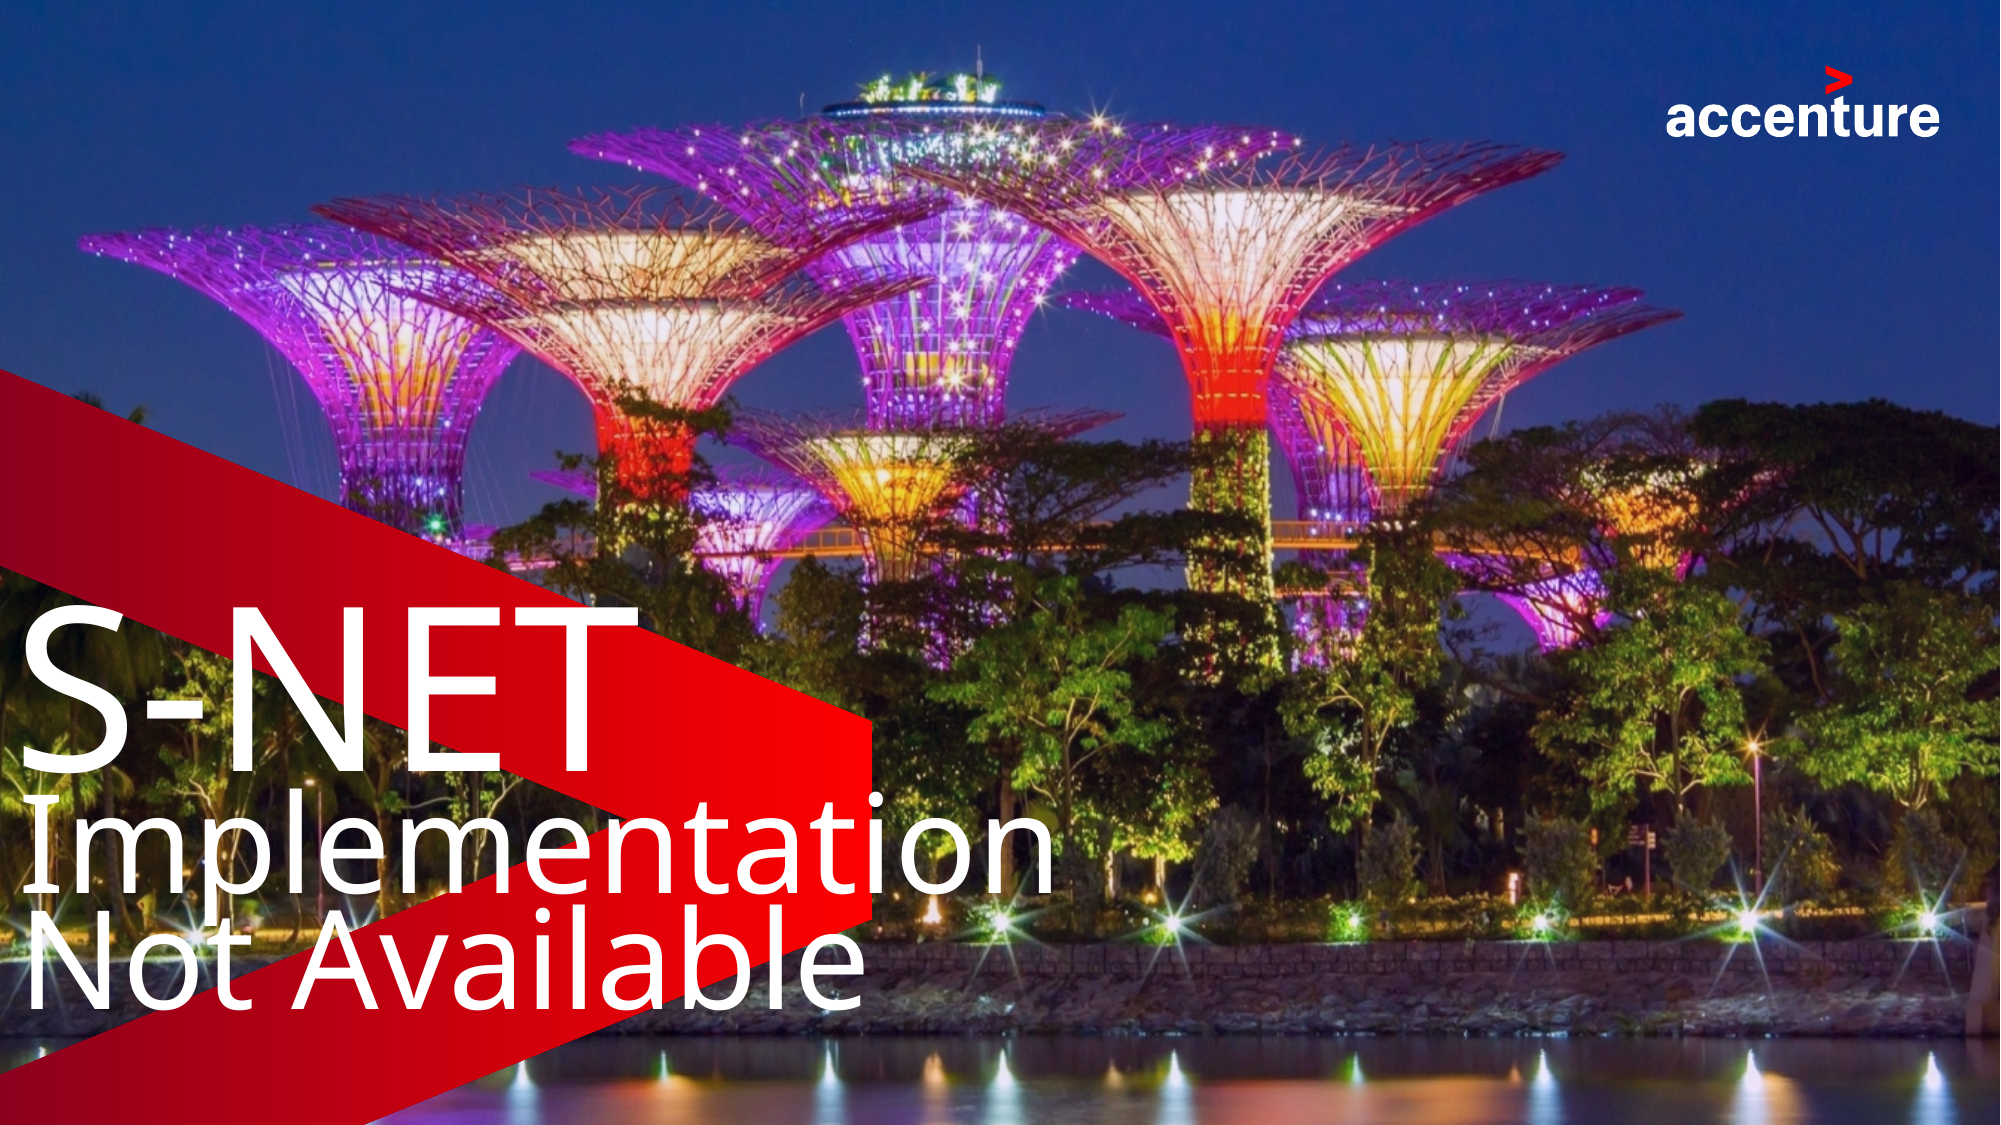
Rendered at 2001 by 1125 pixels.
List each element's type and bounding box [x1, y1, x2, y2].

picture [0, 0, 2000, 1125]
text_box [1666, 65, 1940, 139]
